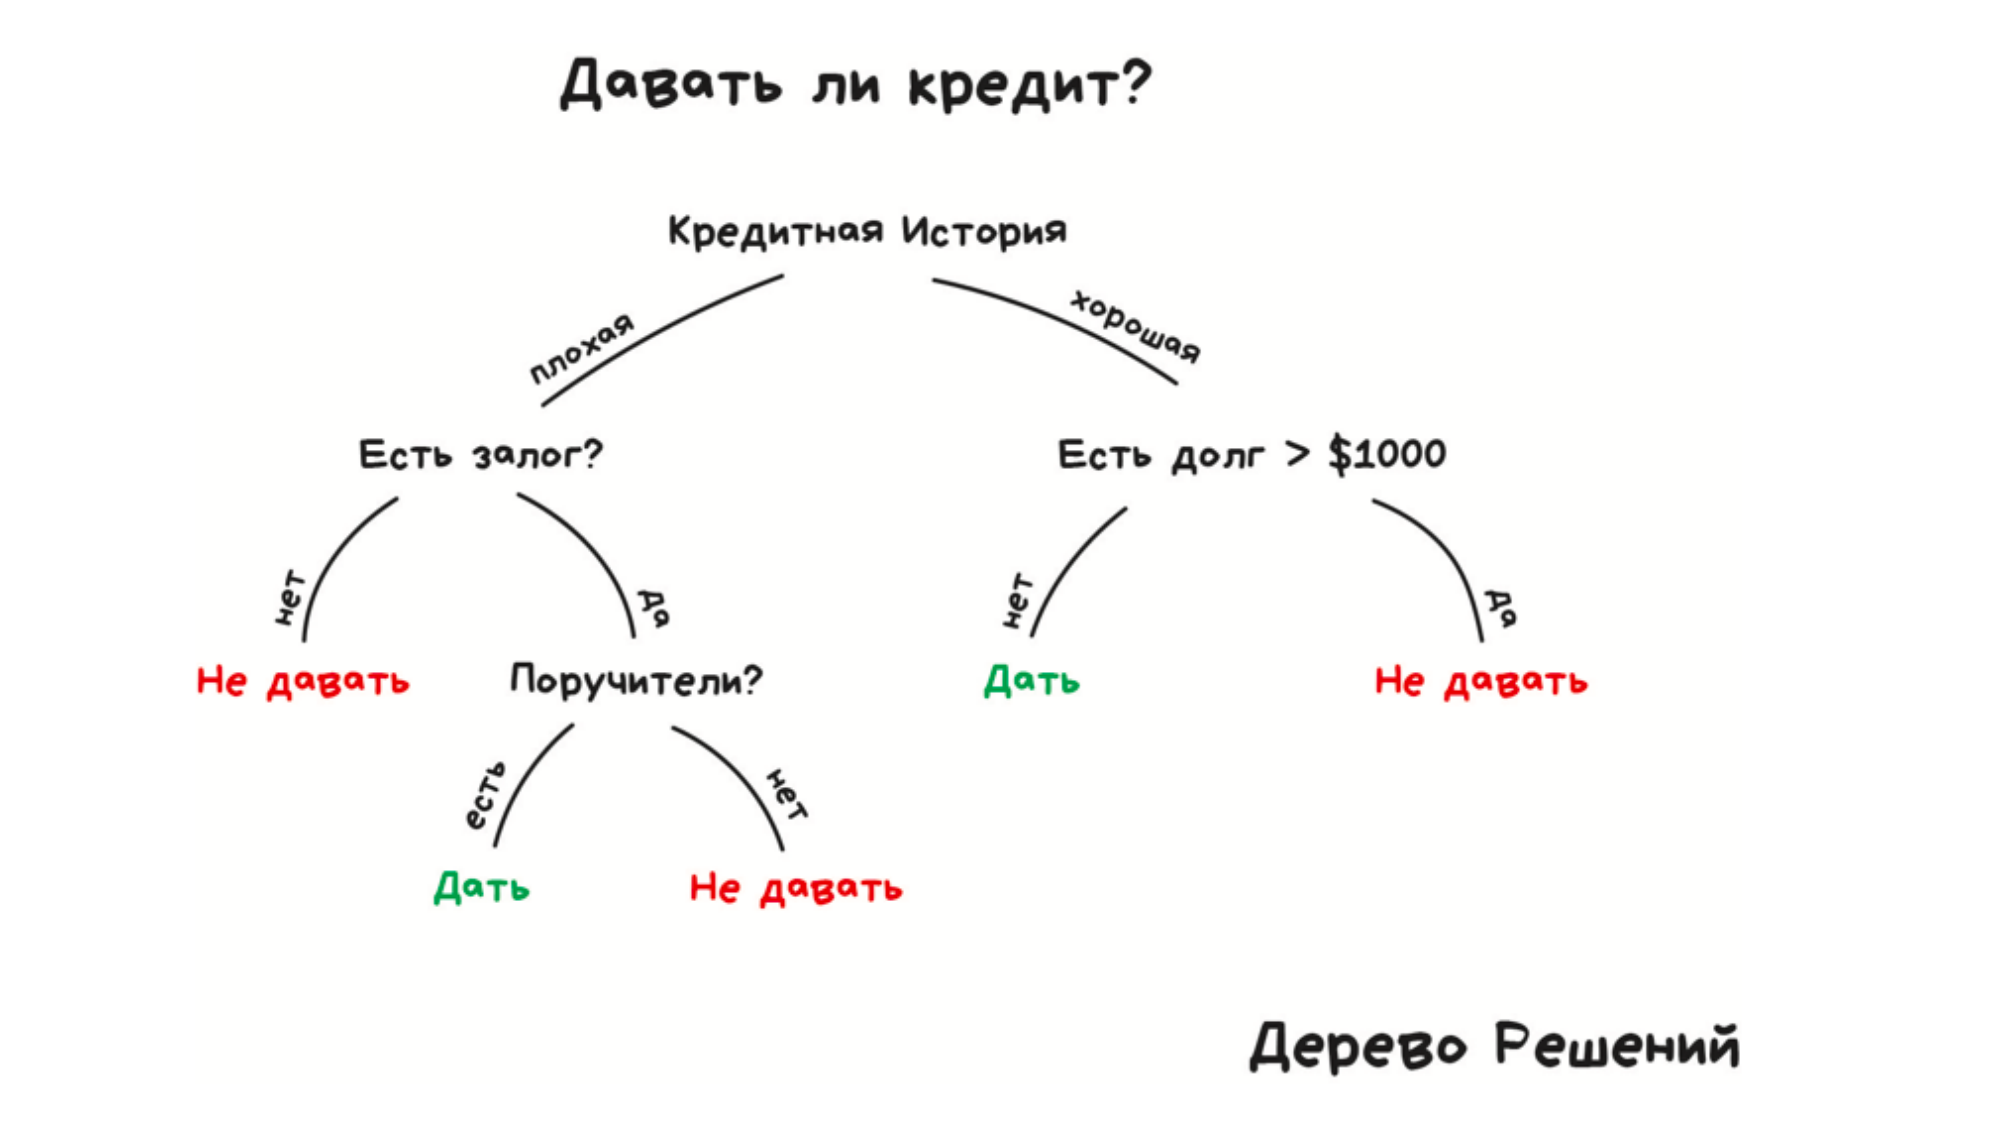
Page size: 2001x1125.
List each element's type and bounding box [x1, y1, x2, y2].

picture [173, 0, 1827, 1125]
